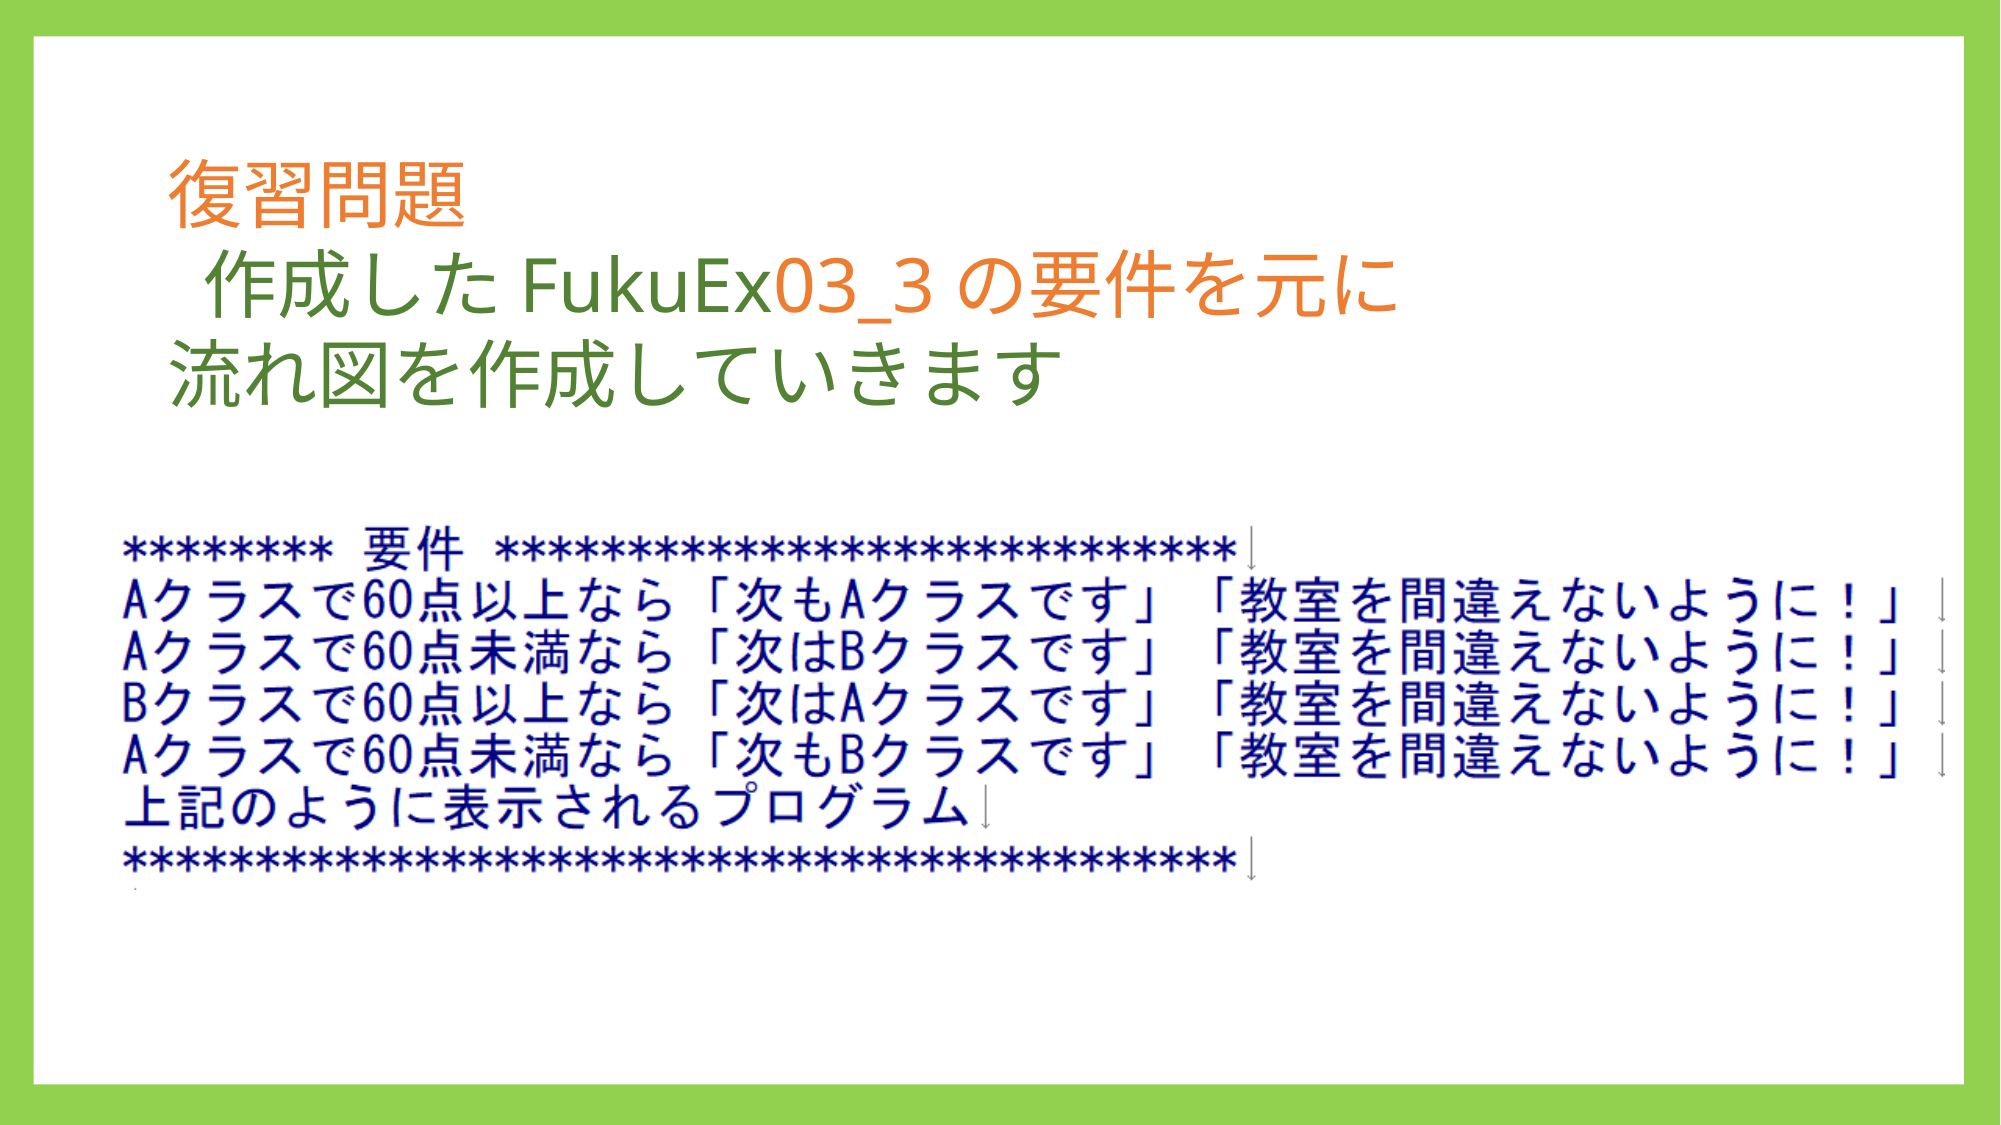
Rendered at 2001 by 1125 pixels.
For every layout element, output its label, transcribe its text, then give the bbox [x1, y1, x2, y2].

text_box 復習問題 作成したFukuEx03_3の要件を元に 流れ図を作成していきます [152, 140, 1418, 426]
picture [116, 520, 1945, 890]
